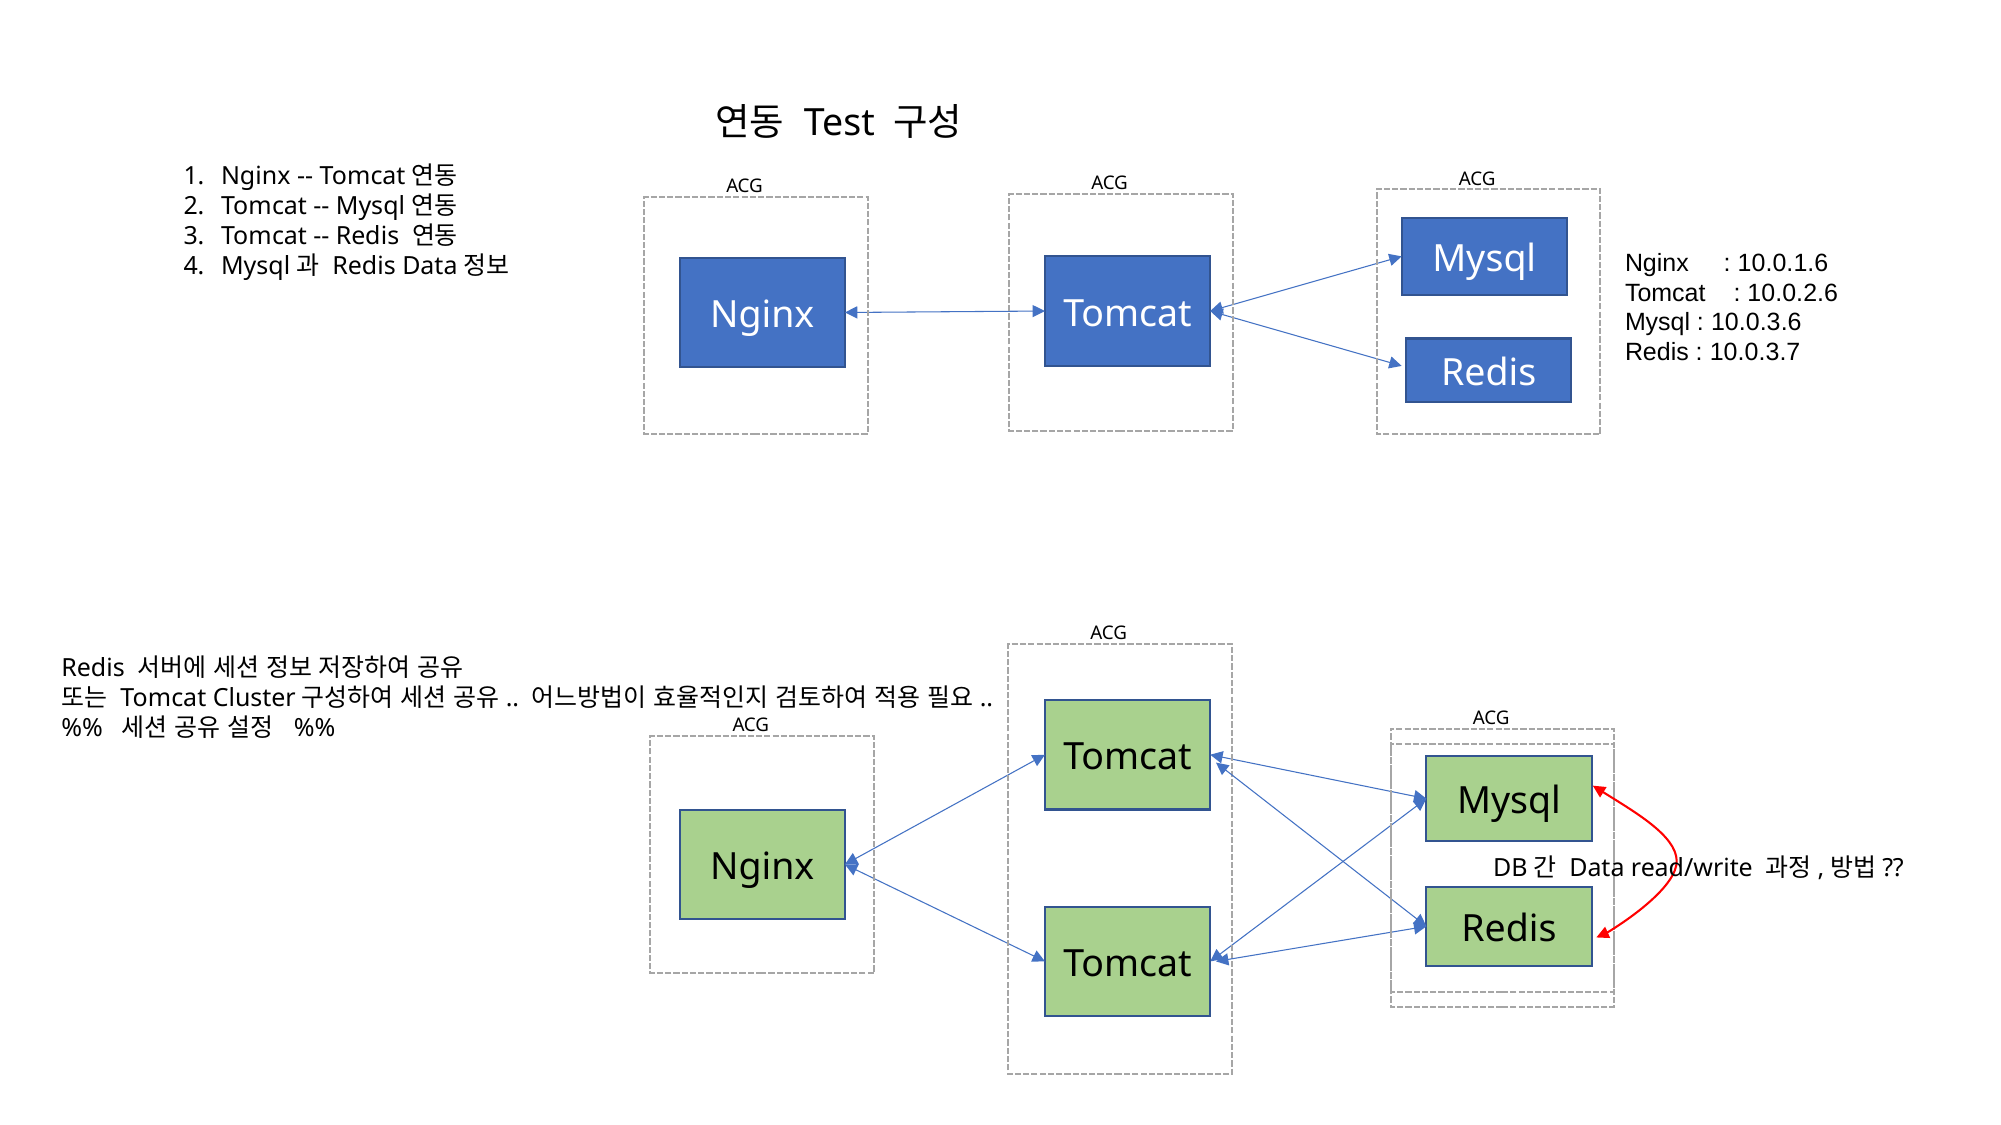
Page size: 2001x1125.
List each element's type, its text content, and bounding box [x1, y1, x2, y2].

text_box 연동 Test 구성 [700, 90, 978, 151]
text_box [1592, 785, 1672, 844]
text_box ACG [1076, 163, 1144, 193]
text_box [1007, 643, 1233, 1075]
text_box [1210, 754, 1427, 798]
text_box [1390, 728, 1615, 743]
text_box Nginx -- Tomcat연동 Tomcat -- Mysql연동 Tomcat -- Redis 연동 Mysql과 Redis Data정보 [168, 152, 532, 287]
text_box [1376, 188, 1601, 435]
text_box ACG [1458, 698, 1525, 728]
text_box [844, 754, 1045, 864]
text_box Redis 서버에 세션 정보 저장하여 공유 또는 Tomcat Cluster구성하여 세션 공유.. 어느방법이 효율적인지 검토하여 적용 필요.. %% 세션 공유 설정 %% [46, 643, 1009, 749]
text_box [1215, 926, 1427, 962]
text_box DB간 Data read/write 과정,방법?? [1478, 844, 1919, 890]
text_box [649, 749, 875, 974]
text_box [1390, 743, 1615, 1008]
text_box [1210, 311, 1402, 366]
text_box [643, 196, 869, 435]
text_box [844, 864, 1045, 962]
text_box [1210, 256, 1402, 311]
text_box ACG [1075, 613, 1143, 643]
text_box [1210, 798, 1215, 962]
text_box [1595, 890, 1664, 939]
text_box ACG [1444, 158, 1511, 189]
text_box Nginx : 10.0.1.6 Tomcat : 10.0.2.6 Mysql : 10.0.3.6 Redis : 10.0.3.7 [1610, 238, 1901, 374]
text_box ACG [711, 166, 778, 196]
text_box Redis [1405, 337, 1572, 403]
text_box [1008, 193, 1234, 432]
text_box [1215, 762, 1427, 926]
